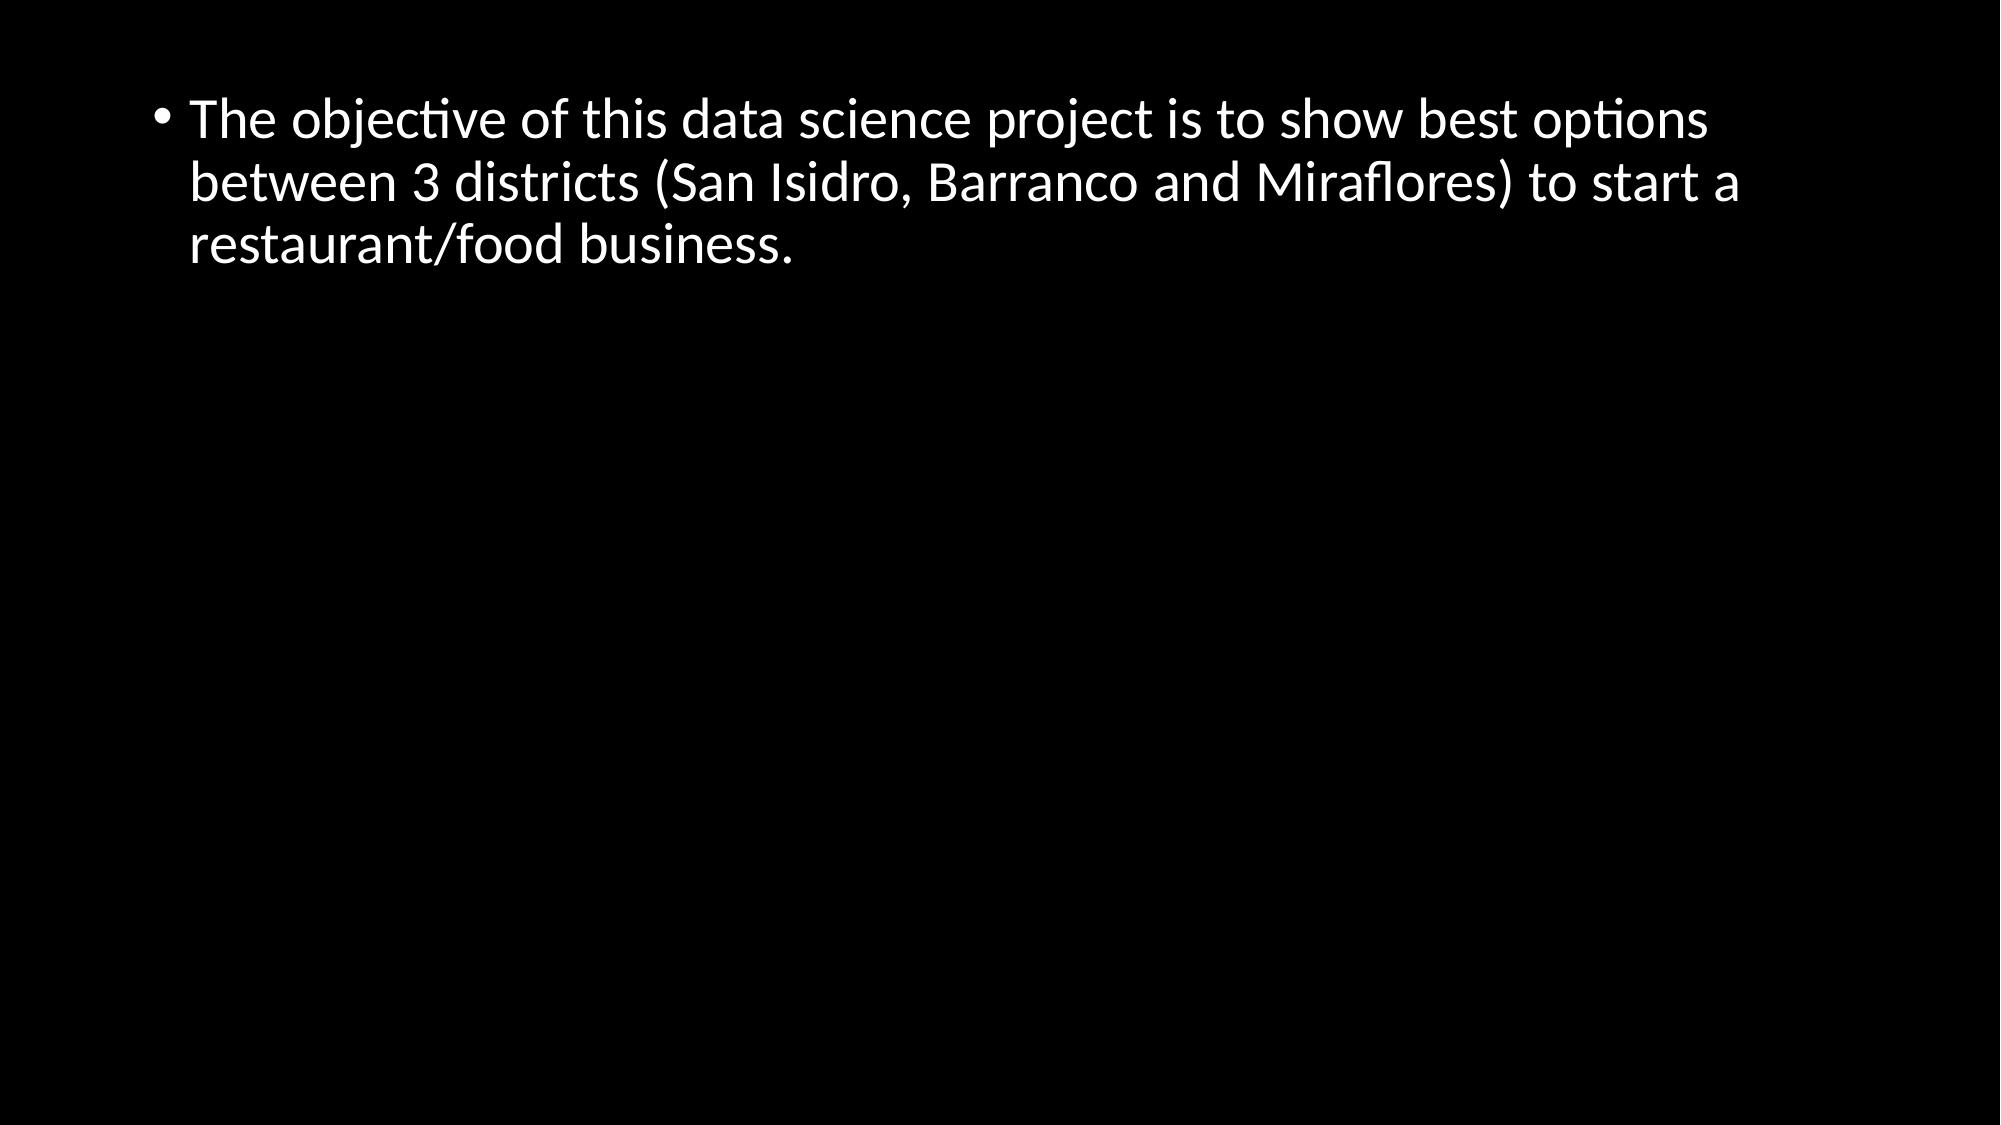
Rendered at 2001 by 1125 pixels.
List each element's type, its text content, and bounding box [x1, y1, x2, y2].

list The objective of this data science project is to show best options between 3 districts (San Isidro, Barranco and Miraflores) to start a restaurant/food business. [137, 80, 1863, 1014]
